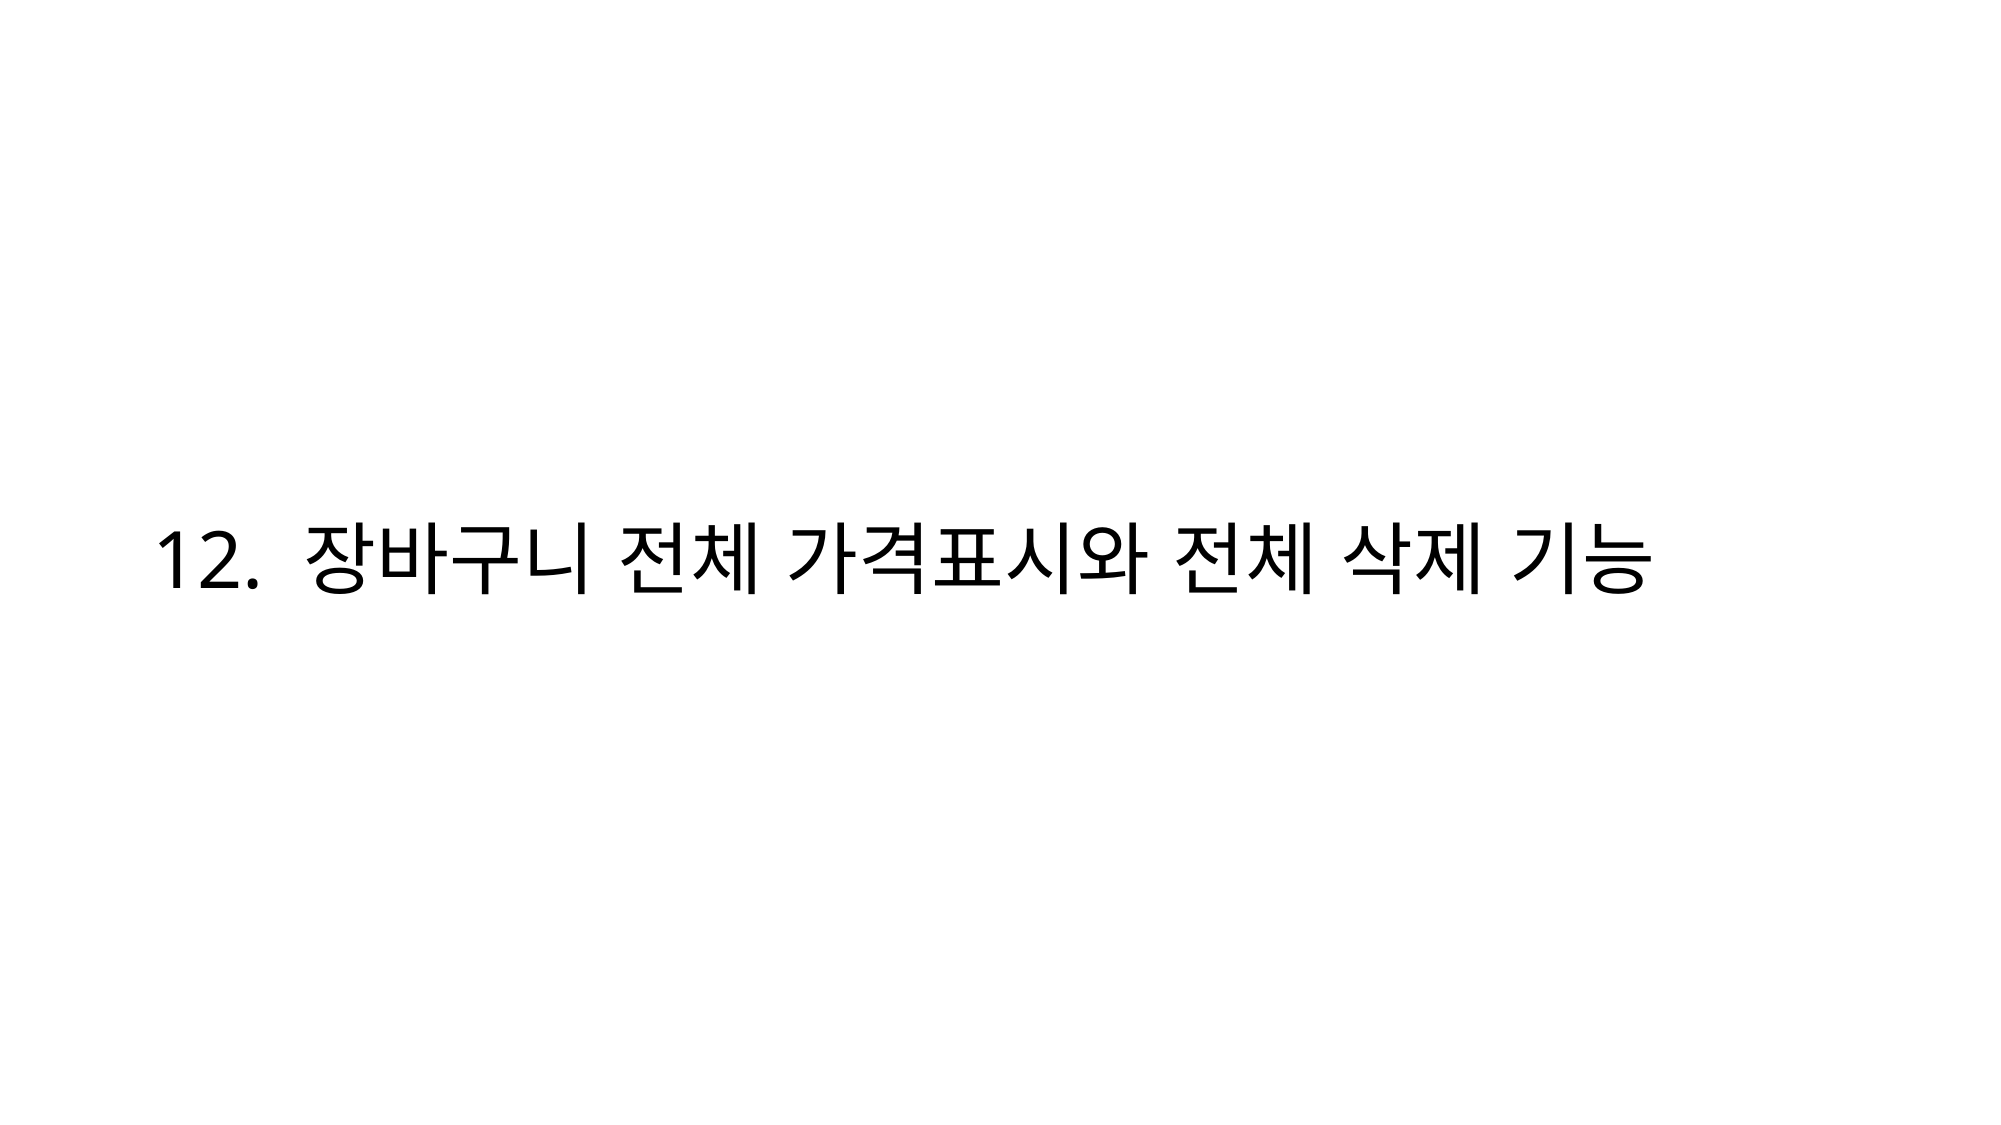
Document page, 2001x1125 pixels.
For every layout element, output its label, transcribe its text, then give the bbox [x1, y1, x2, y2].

title 12. 장바구니 전체 가격표시와 전체 삭제 기능 [137, 453, 1863, 672]
